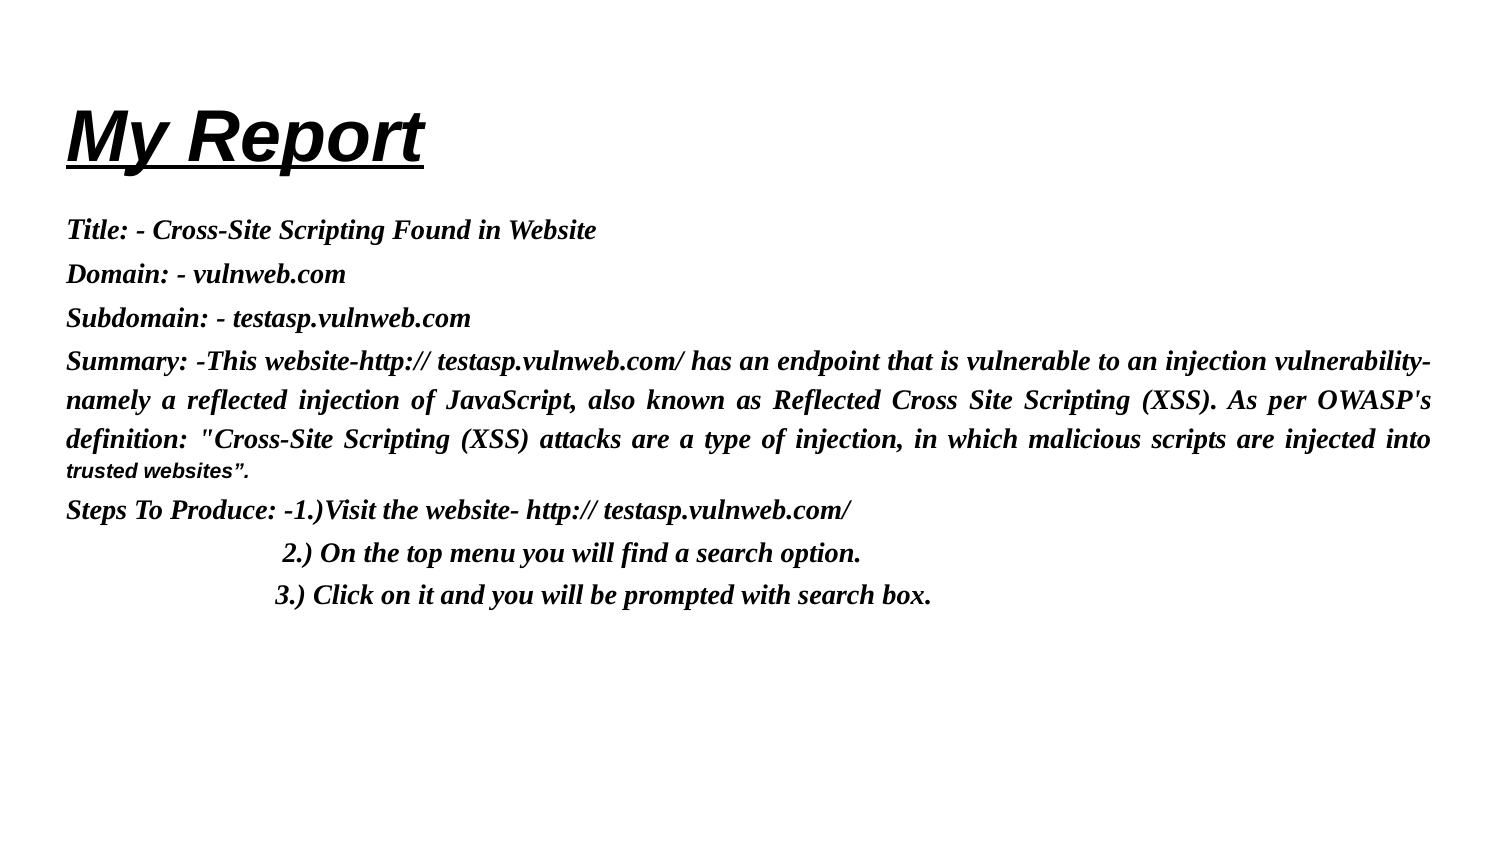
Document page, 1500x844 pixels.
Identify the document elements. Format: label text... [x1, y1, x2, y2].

list Title: - Cross-Site Scripting Found in Website Domain: - vulnweb.com Subdomain: - testasp.vulnweb.com Summary: -This website-http:// testasp.vulnweb.com/ has an endpoint that is vulnerable to an injection vulnerability- namely a reflected injection of JavaScript, also known as Reflected Cross Site Scripting (XSS). As per OWASP's definition: "Cross-Site Scripting (XSS) attacks are a type of injection, in which malicious scripts are injected into trusted websites”. Steps To Produce: -1.)Visit the website- http:// testasp.vulnweb.com/ 2.) On the top menu you will find a search option. 3.) Click on it and you will be prompted with search box. [51, 189, 1449, 750]
title My Report [51, 72, 1449, 167]
